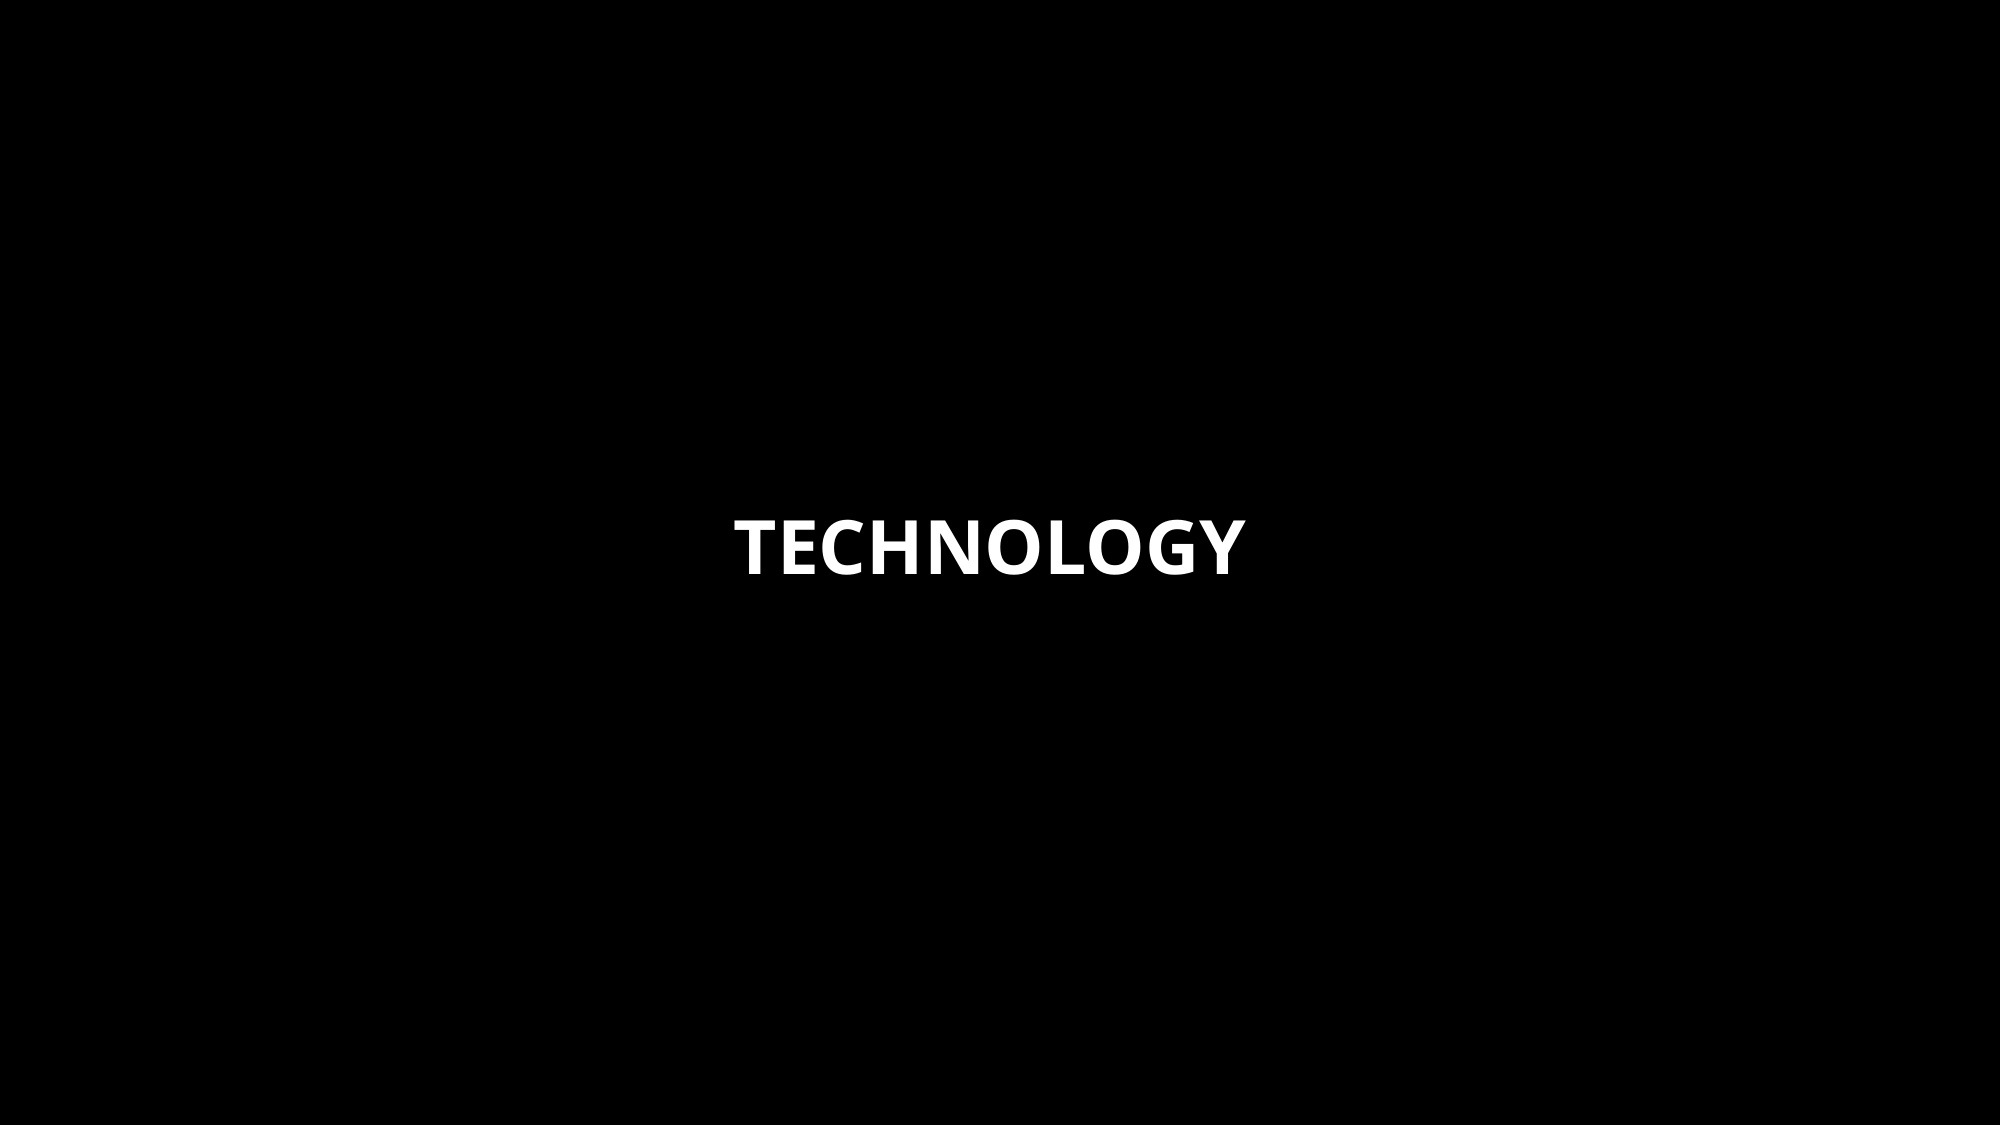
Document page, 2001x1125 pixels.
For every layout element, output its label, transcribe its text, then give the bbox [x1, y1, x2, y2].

text_box TECHNOLOGY [718, 491, 1282, 597]
